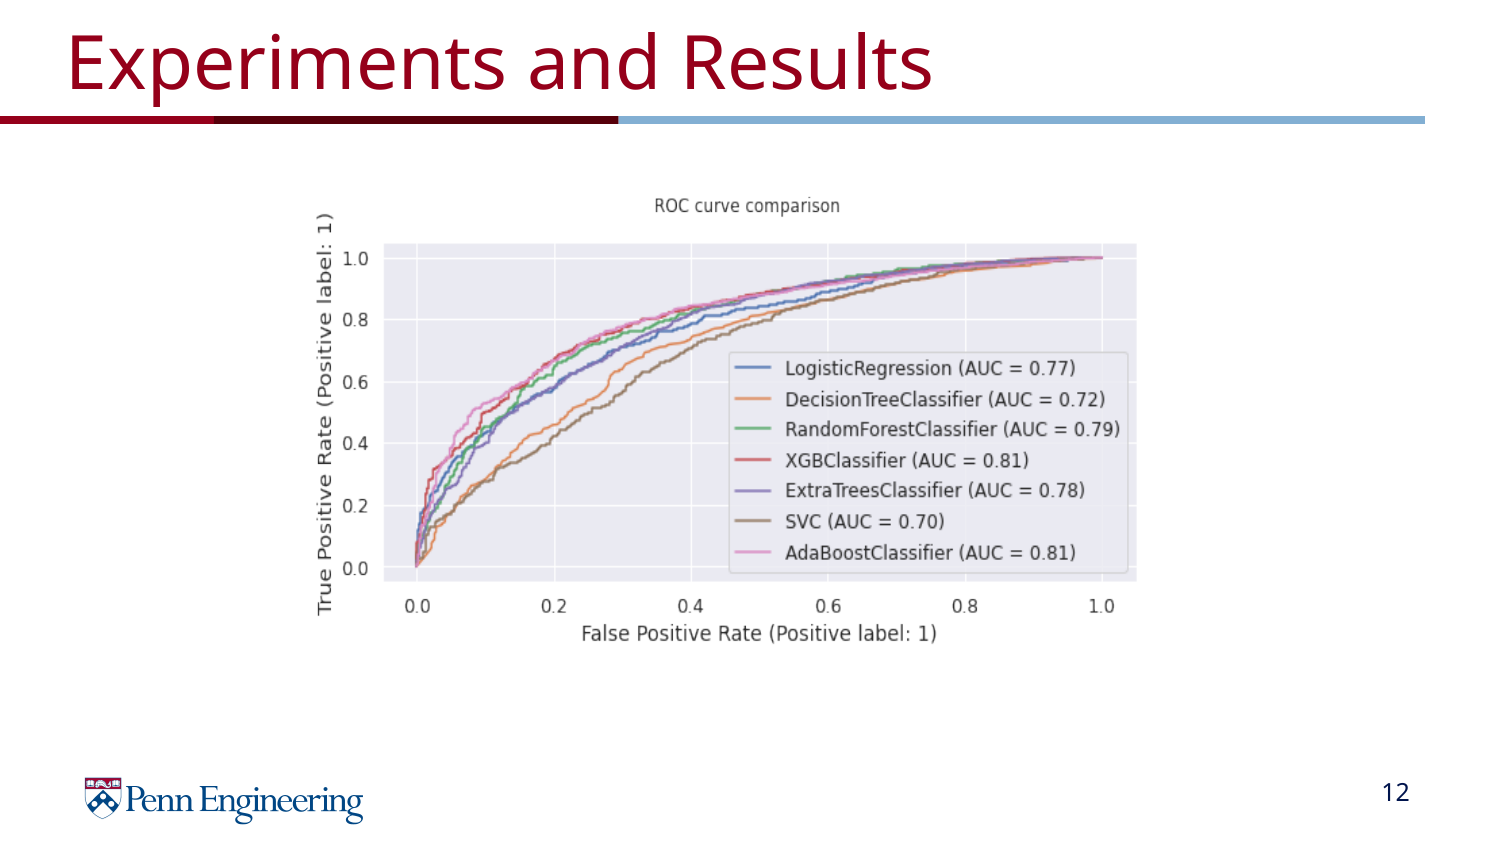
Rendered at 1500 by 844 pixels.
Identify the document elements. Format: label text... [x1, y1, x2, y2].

slide_number ‹#› [1074, 770, 1425, 816]
picture [307, 186, 1145, 658]
picture [75, 770, 372, 828]
title Experiments and Results [50, 2, 1401, 117]
